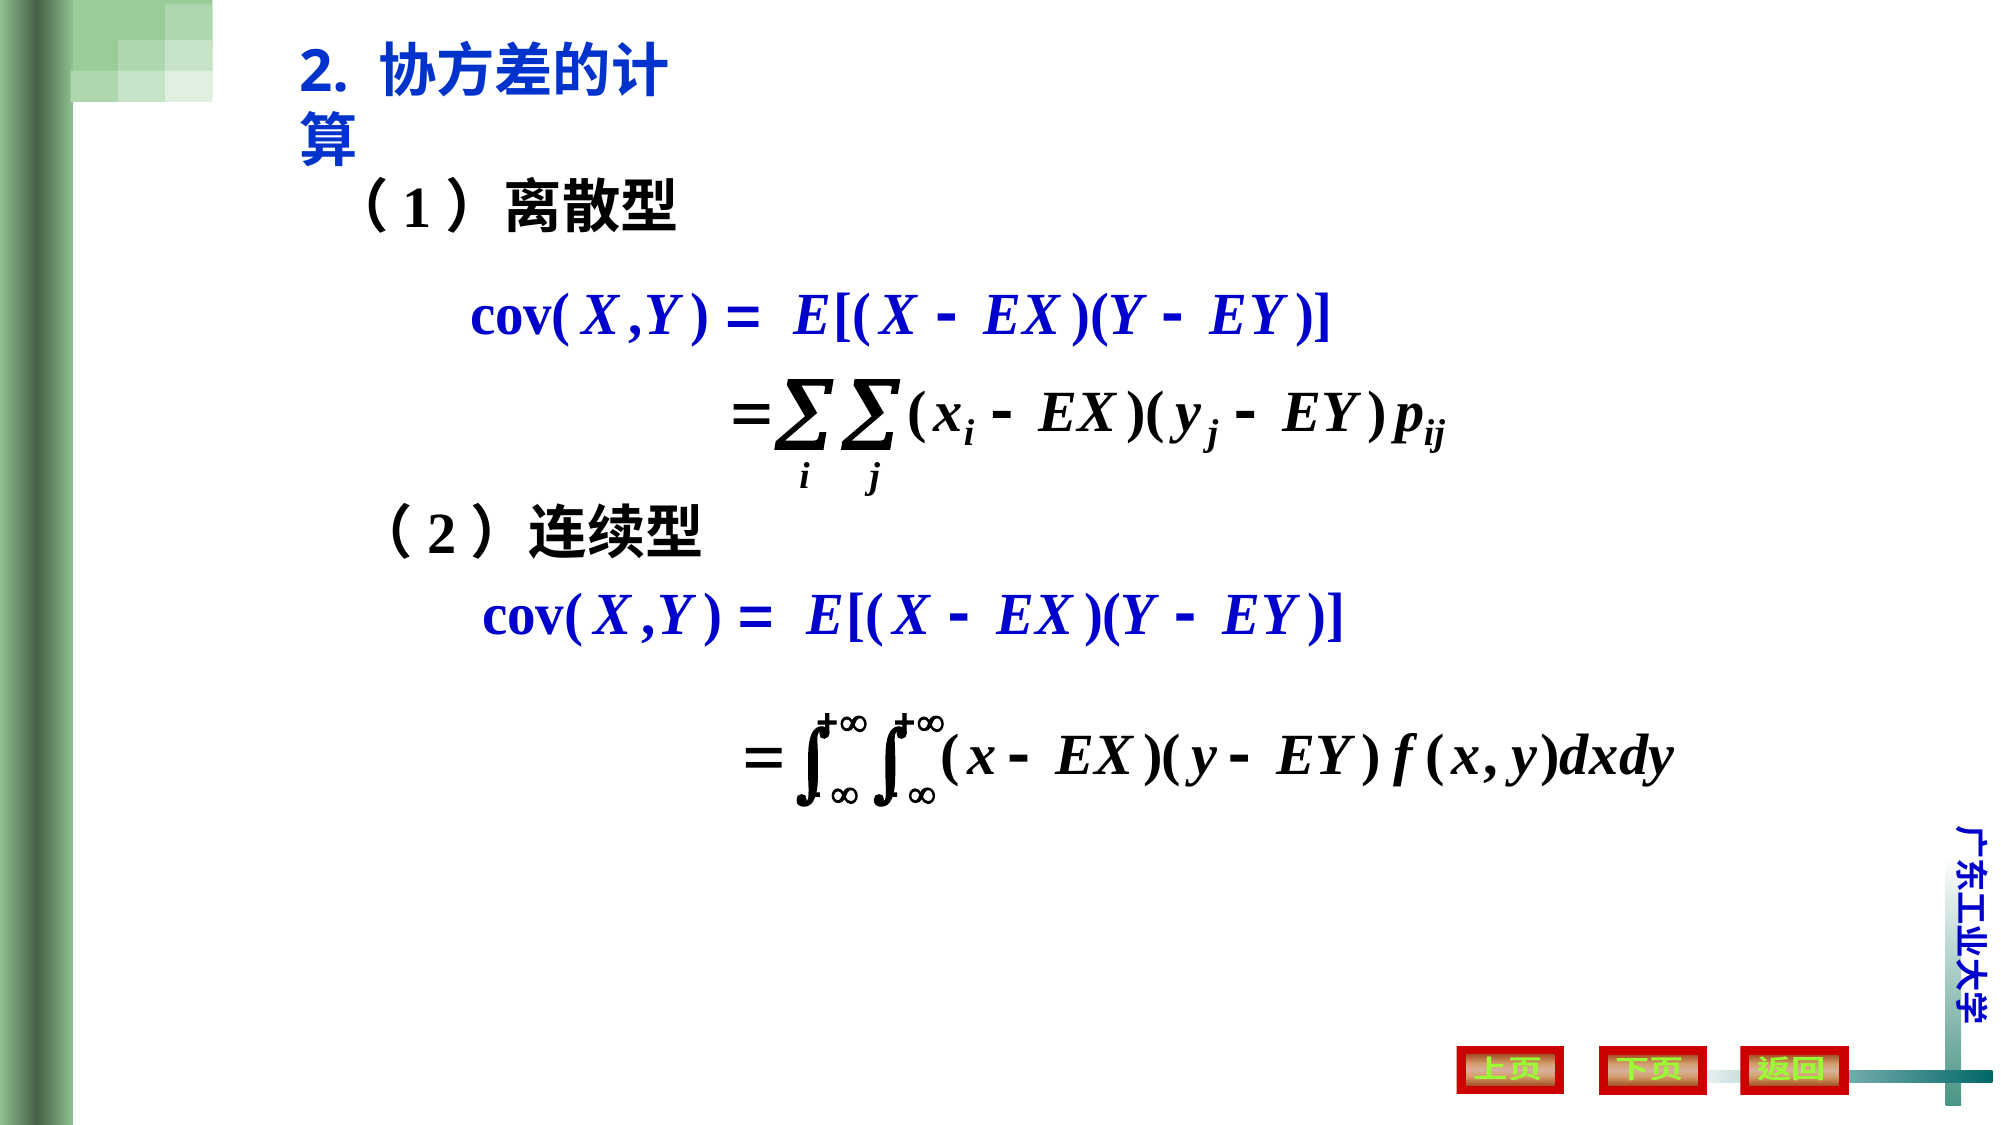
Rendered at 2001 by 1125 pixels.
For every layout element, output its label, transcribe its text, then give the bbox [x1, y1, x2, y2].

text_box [468, 287, 759, 353]
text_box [480, 587, 771, 653]
text_box （2）连续型 [340, 487, 745, 573]
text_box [799, 587, 1344, 653]
text_box （1）离散型 [315, 181, 707, 247]
text_box 2. 协方差的计算 [284, 25, 738, 181]
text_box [787, 287, 1332, 353]
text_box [737, 699, 1678, 811]
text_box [724, 374, 1455, 503]
